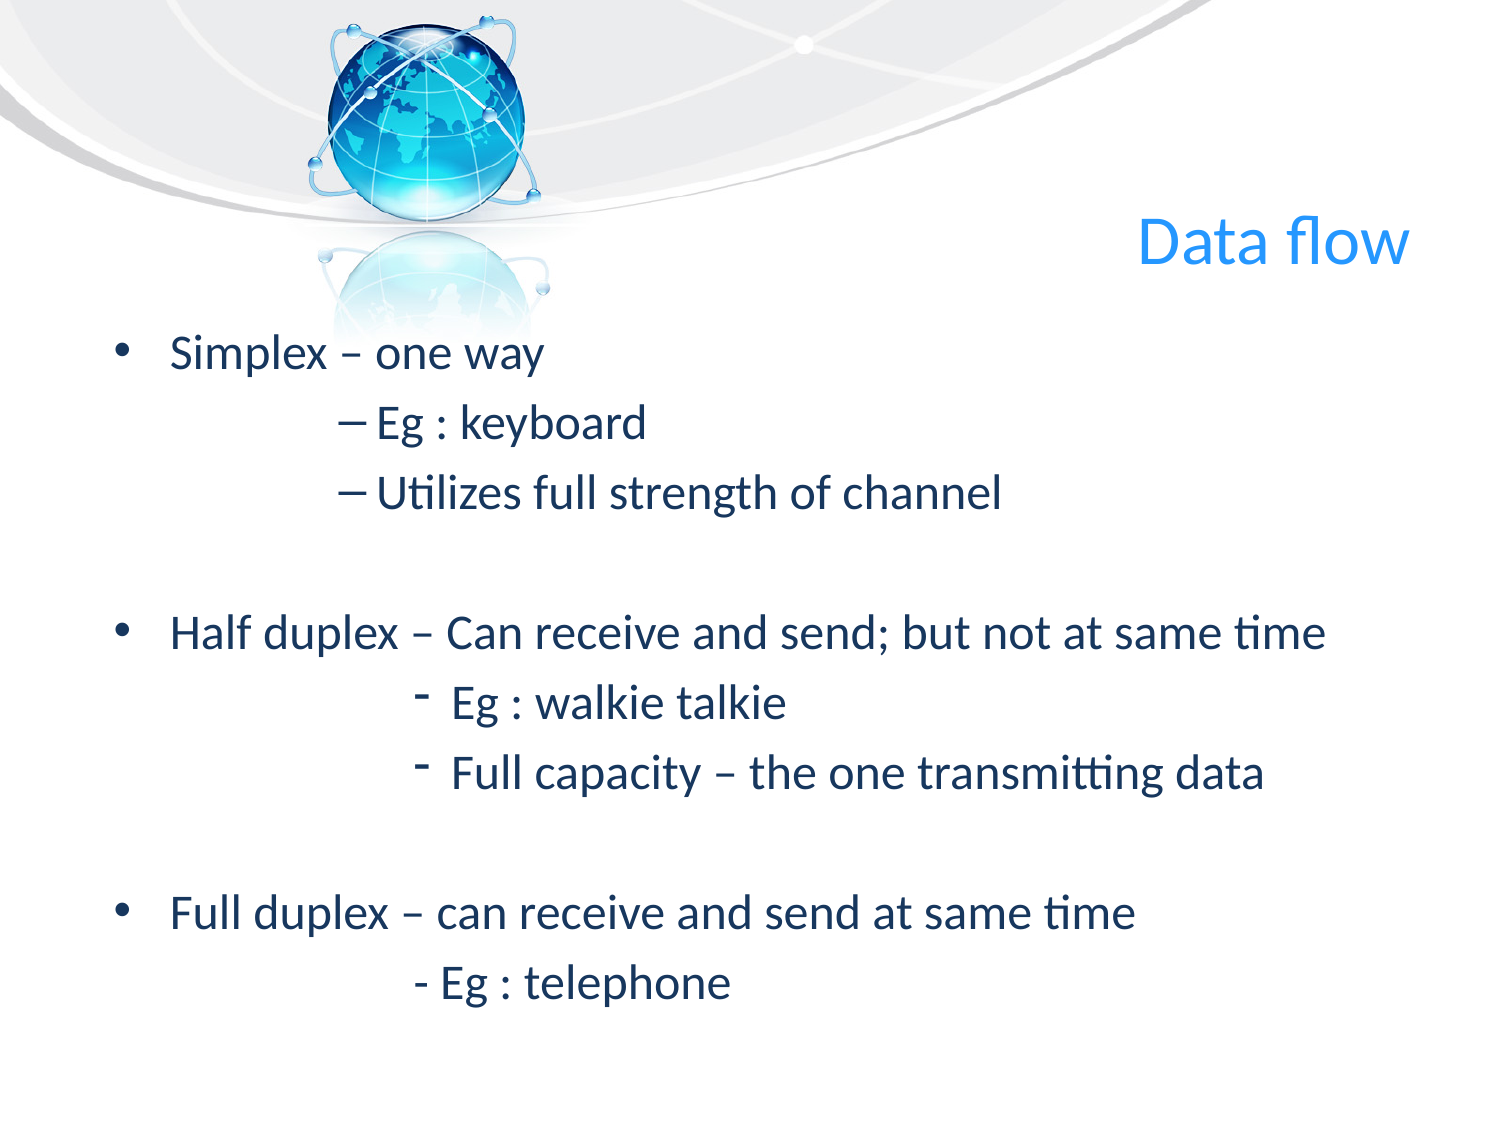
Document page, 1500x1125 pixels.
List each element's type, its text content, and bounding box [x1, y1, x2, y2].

list Simplex – one way Eg : keyboard Utilizes full strength of channel Half duplex – Can receive and send; but not at same time Eg : walkie talkie Full capacity – the one transmitting data Full duplex – can receive and send at same time - Eg : telephone [98, 311, 1427, 1039]
title Data flow [98, 186, 1427, 287]
picture [0, 0, 1500, 1125]
